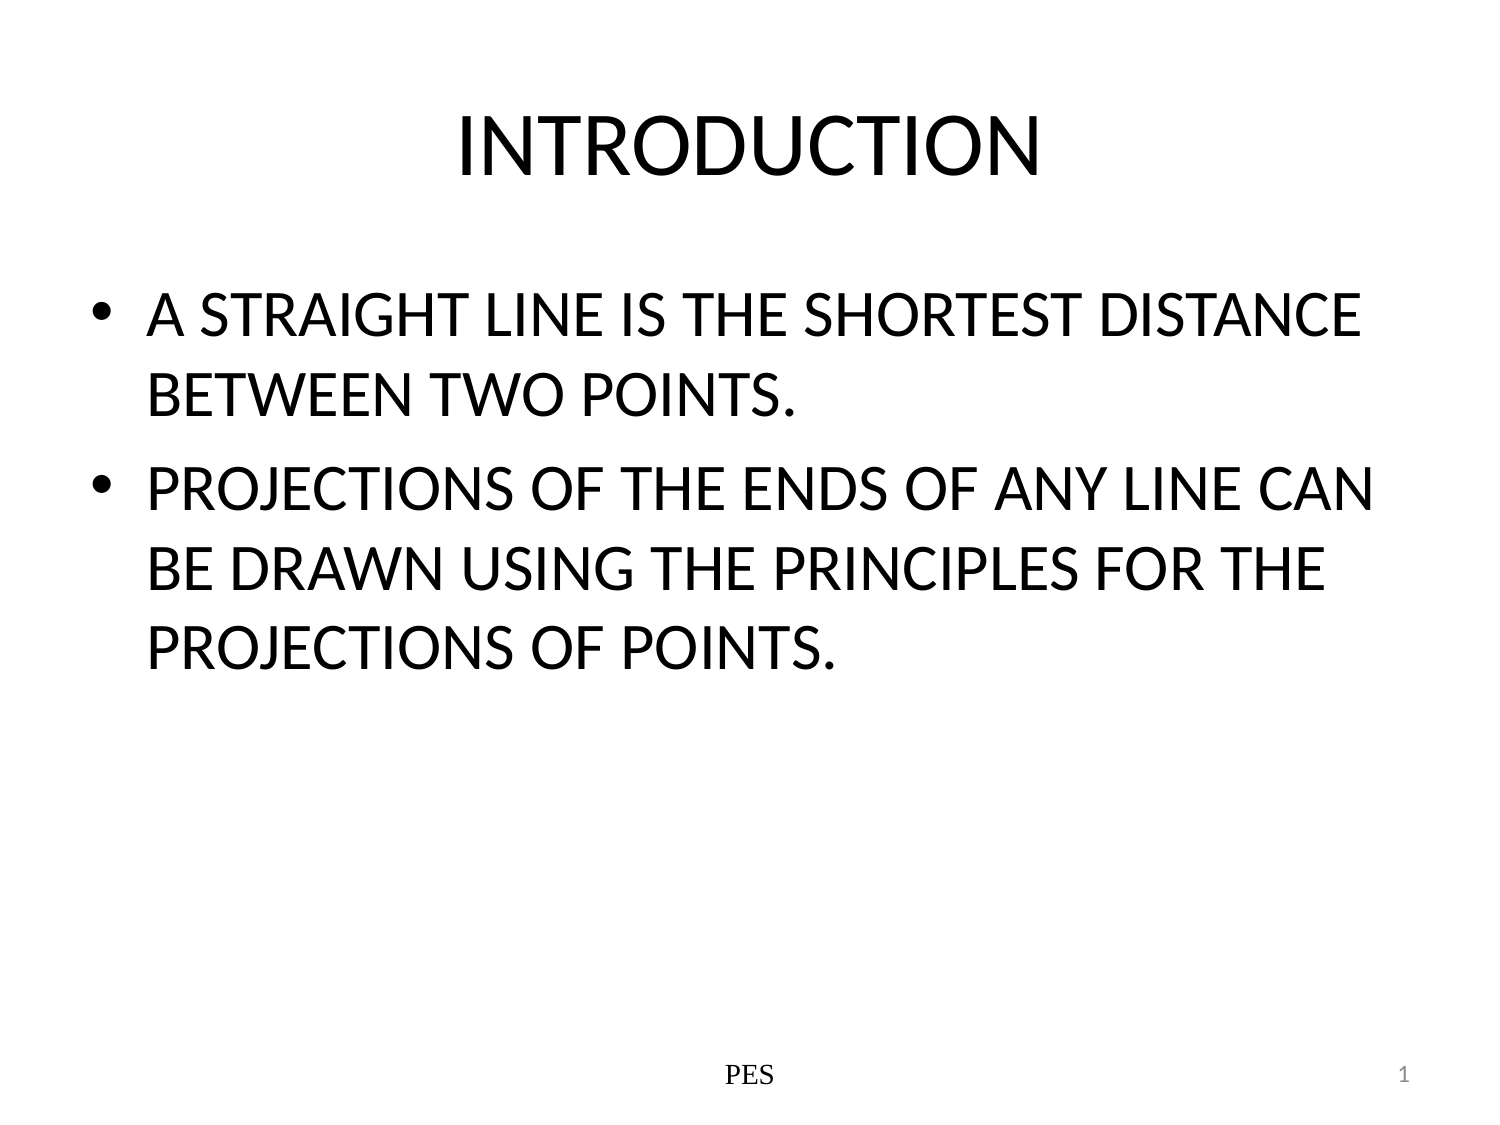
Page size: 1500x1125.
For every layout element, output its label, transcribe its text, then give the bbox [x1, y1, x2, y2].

title INTRODUCTION [75, 45, 1425, 233]
list A STRAIGHT LINE IS THE SHORTEST DISTANCE BETWEEN TWO POINTS. PROJECTIONS OF THE ENDS OF ANY LINE CAN BE DRAWN USING THE PRINCIPLES FOR THE PROJECTIONS OF POINTS. [75, 262, 1425, 1005]
slide_number 1 [1074, 1042, 1425, 1103]
footer PES [512, 1042, 988, 1103]
